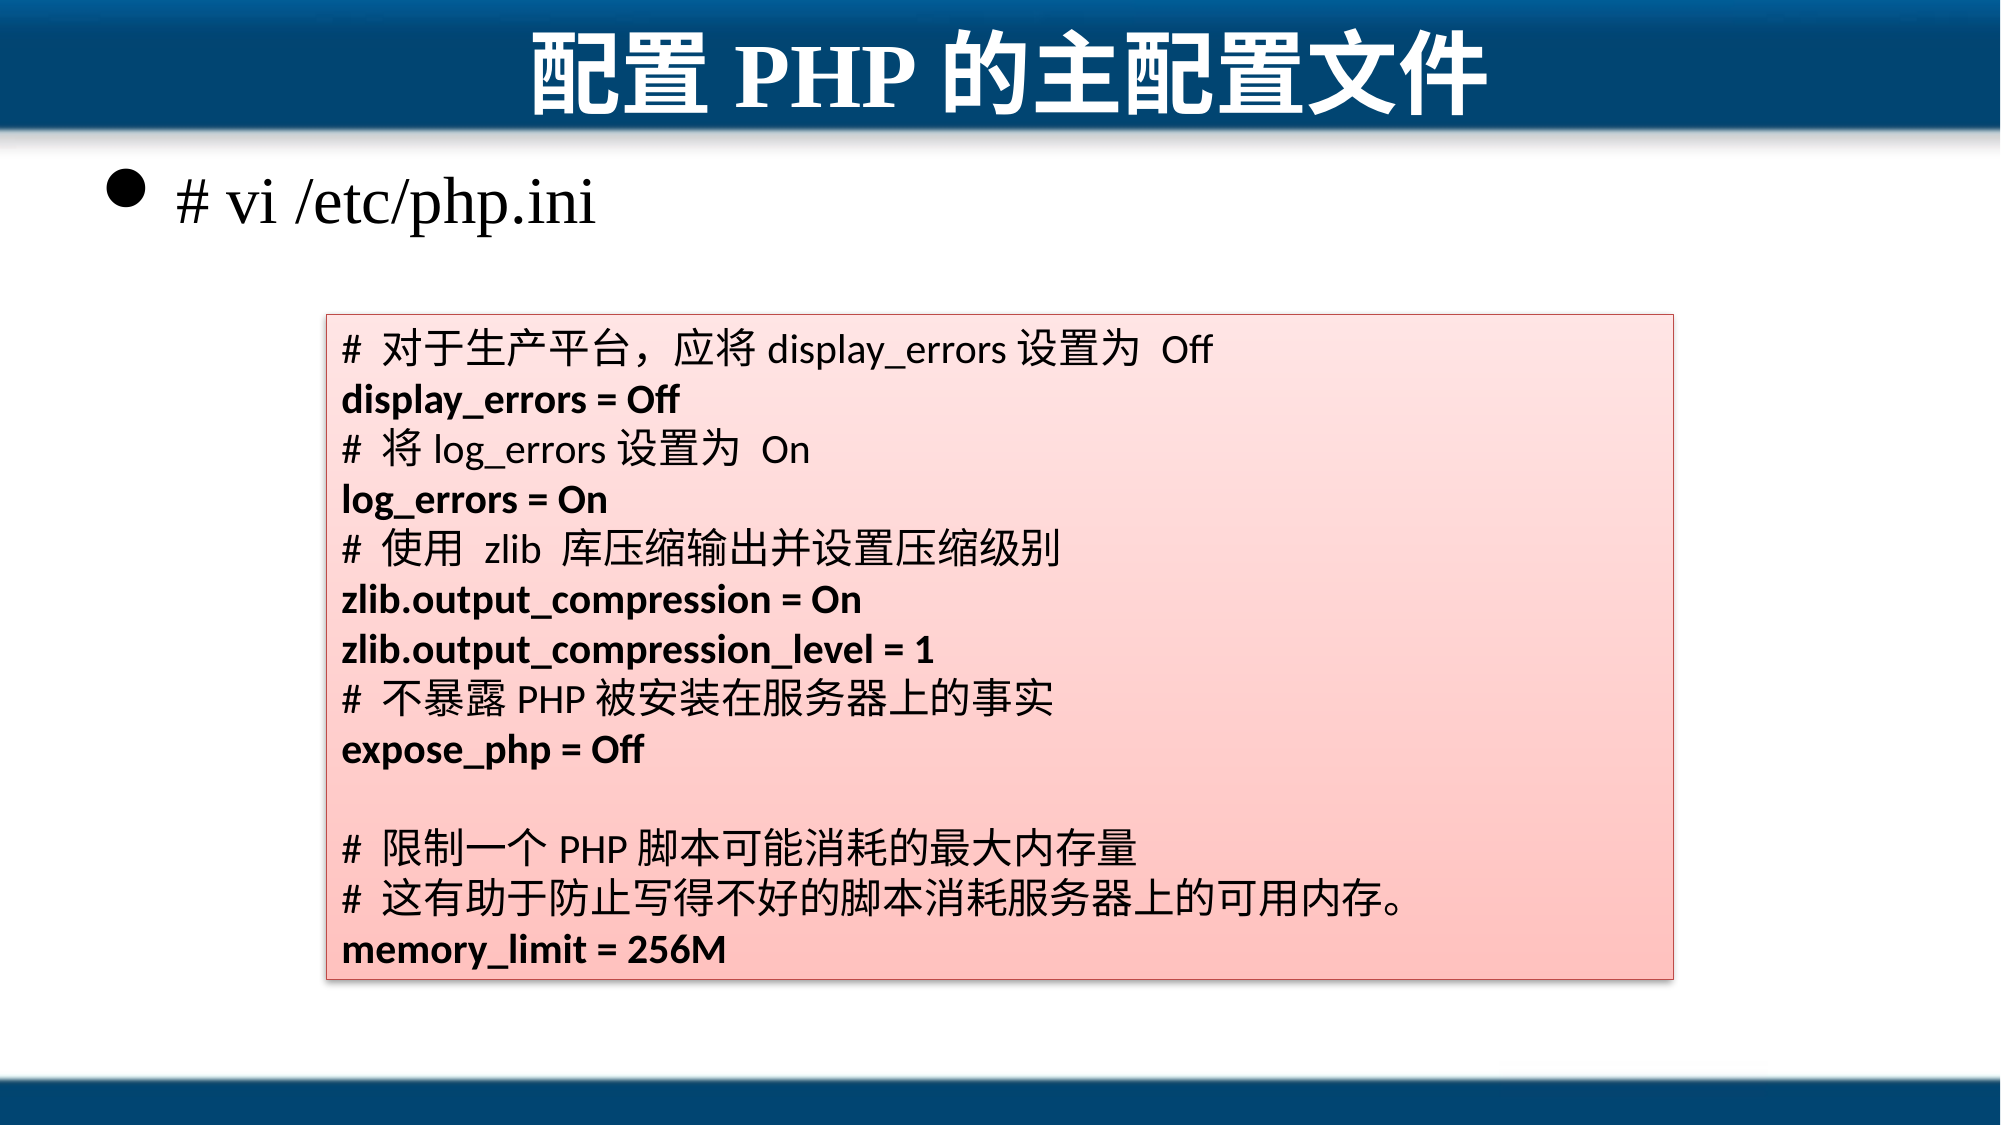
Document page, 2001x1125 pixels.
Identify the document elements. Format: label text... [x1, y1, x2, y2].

text_box # 对于生产平台，应将display_errors设置为 Off display_errors = Off # 将log_errors设置为 On log_errors = On # 使用 zlib 库压缩输出并设置压缩级别 zlib.output_compression = On zlib.output_compression_level = 1 # 不暴露PHP被安装在服务器上的事实 expose_php = Off # 限制一个PHP脚本可能消耗的最大内存量 # 这有助于防止写得不好的脚本消耗服务器上的可用内存。 memory_limit = 256M [326, 314, 1674, 980]
title 配置PHP的主配置文件 [86, 19, 1934, 124]
list # vi /etc/php.ini [86, 149, 1934, 958]
picture [0, 0, 2001, 1125]
